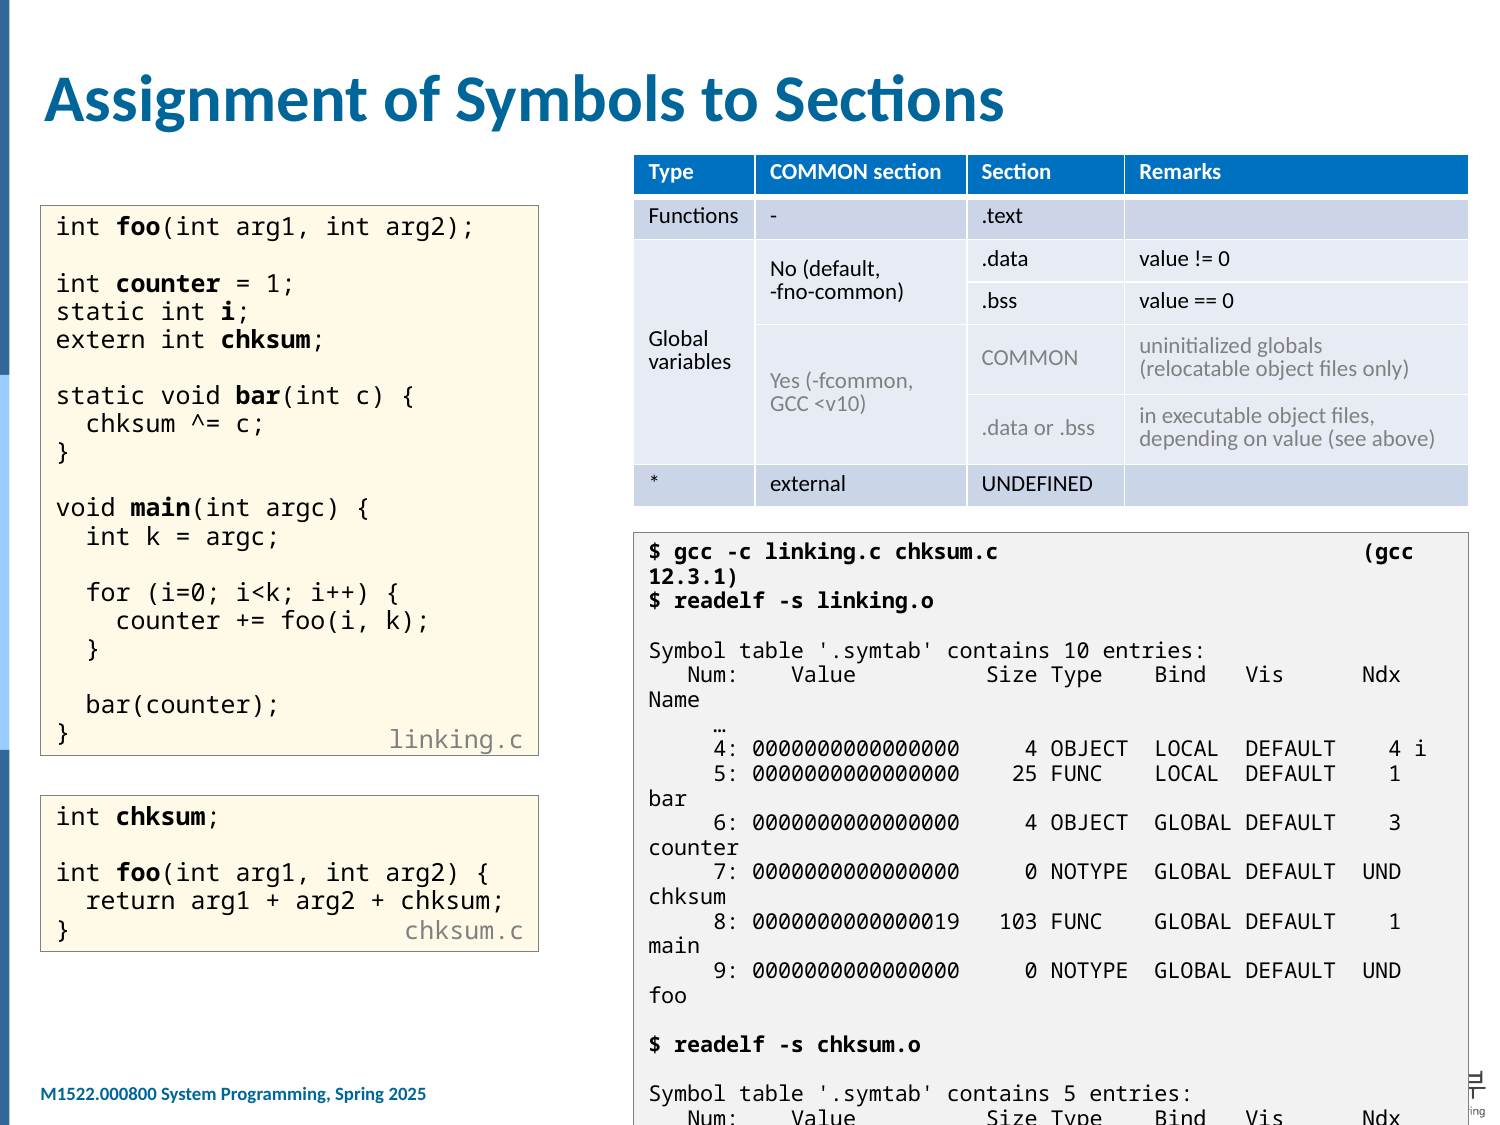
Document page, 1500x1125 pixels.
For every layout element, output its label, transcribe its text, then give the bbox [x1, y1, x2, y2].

table_cell value != 0 [1125, 240, 1468, 281]
table_cell - [756, 200, 966, 239]
title Assignment of Symbols to Sections [29, 47, 1477, 142]
table_header Type [634, 155, 754, 194]
table_cell .data [968, 240, 1124, 281]
text_box $ gcc -c linking.c chksum.c (gcc 12.3.1) $ readelf -s linking.o Symbol table '.symtab' contains 10 entries: Num: Value Size Type Bind Vis Ndx Name … 4: 0000000000000000 4 OBJECT LOCAL DEFAULT 4 i 5: 0000000000000000 25 FUNC LOCAL DEFAULT 1 bar 6: 0000000000000000 4 OBJECT GLOBAL DEFAULT 3 counter 7: 0000000000000000 0 NOTYPE GLOBAL DEFAULT UND chksum 8: 0000000000000019 103 FUNC GLOBAL DEFAULT 1 main 9: 0000000000000000 0 NOTYPE GLOBAL DEFAULT UND foo $ readelf -s chksum.o Symbol table '.symtab' contains 5 entries: Num: Value Size Type Bind Vis Ndx Name … 3: 0000000000000000 4 OBJECT GLOBAL DEFAULT 4 chksum 4: 0000000000000000 28 FUNC GLOBAL DEFAULT 1 foo [633, 532, 1469, 1125]
table_header COMMON section [756, 155, 966, 194]
table_cell value == 0 [1125, 283, 1468, 324]
table_cell [1125, 200, 1468, 239]
table_header Remarks [1125, 155, 1468, 194]
table_cell Global variables [634, 240, 754, 464]
table_cell No (default, -fno-common) [756, 240, 966, 324]
table_header Section [968, 155, 1124, 194]
table_cell .data or .bss [968, 395, 1124, 464]
text_box chksum.c [317, 909, 539, 954]
table_cell .text [968, 200, 1124, 239]
table_cell * [634, 465, 754, 506]
text_box int chksum; int foo(int arg1, int arg2) { return arg1 + arg2 + chksum; } [40, 795, 539, 952]
table_cell in executable object files, depending on value (see above) [1125, 395, 1468, 464]
table_cell .bss [968, 283, 1124, 324]
table_cell [1125, 465, 1468, 506]
picture [1469, 1068, 1487, 1119]
text_box int foo(int arg1, int arg2); int counter = 1; static int i; extern int chksum; static void bar(int c) { chksum ^= c; } void main(int argc) { int k = argc; for (i=0; i<k; i++) { counter += foo(i, k); } bar(counter); } [40, 205, 539, 756]
text_box linking.c [364, 718, 539, 763]
table_cell Yes (-fcommon, GCC <v10) [756, 325, 966, 464]
table_cell UNDEFINED [968, 465, 1124, 506]
table_cell external [756, 465, 966, 506]
table_cell uninitialized globals (relocatable object files only) [1125, 325, 1468, 394]
table_cell Functions [634, 200, 754, 239]
table_cell COMMON [968, 325, 1124, 394]
